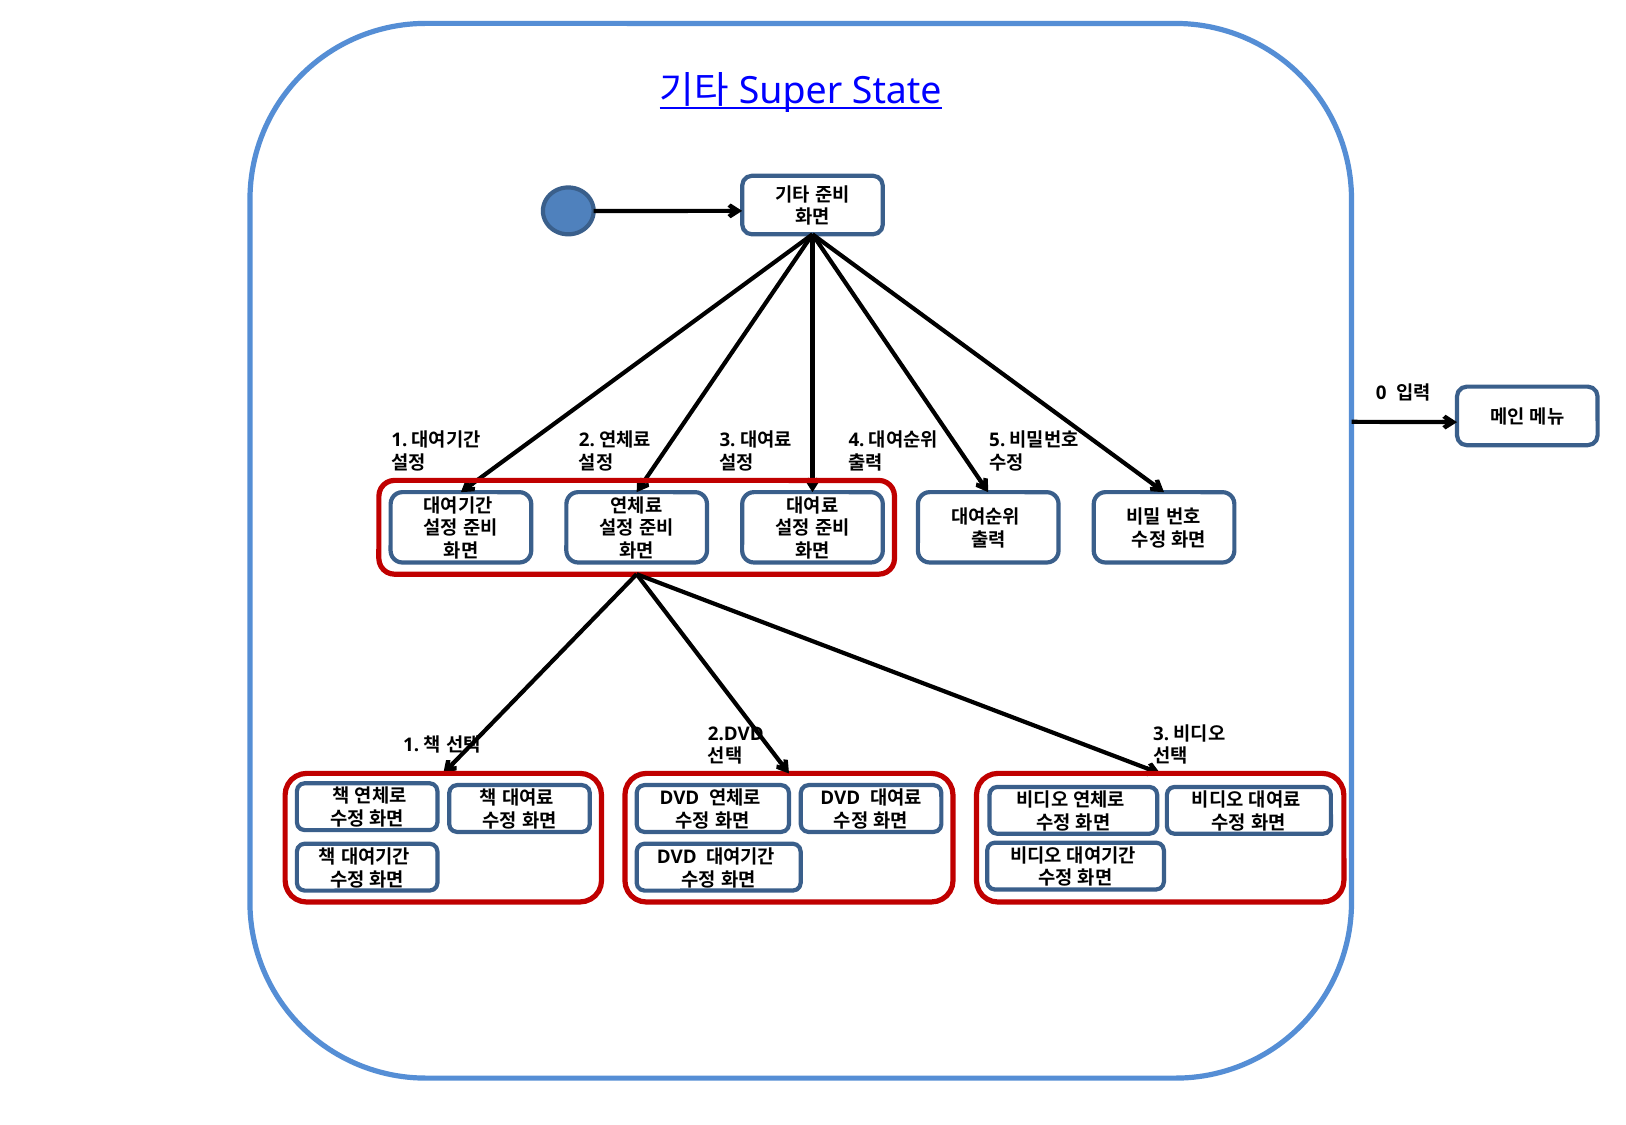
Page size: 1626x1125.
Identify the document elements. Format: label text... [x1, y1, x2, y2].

text_box 비디오 대여기간 수정 화면 [985, 840, 1167, 892]
text_box 3.비디오 선택 [1148, 714, 1258, 771]
text_box [376, 478, 897, 577]
text_box DVD 연체로 수정 화면 [634, 782, 792, 835]
text_box [247, 21, 1354, 1081]
text_box 1.책 선택 [390, 726, 437, 762]
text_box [542, 187, 743, 235]
text_box 책 대여기간 수정 화면 [294, 841, 440, 893]
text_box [442, 573, 1143, 774]
text_box 1.대여기간 설정 [378, 421, 455, 480]
text_box 책 연체로 수정 화면 [294, 781, 440, 833]
text_box 0 입력 [1363, 375, 1469, 411]
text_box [460, 234, 1165, 493]
text_box 기타 Super State [542, 58, 1059, 128]
text_box 메인 메뉴 [1454, 384, 1600, 448]
text_box [974, 771, 1347, 905]
text_box 비디오 연체로 수정 화면 [987, 784, 1160, 836]
text_box [283, 771, 604, 905]
text_box 대여순위 출력 [915, 502, 1061, 565]
text_box DVD 대여료 수정 화면 [798, 782, 944, 835]
text_box DVD 대여기간 수정 화면 [634, 841, 803, 893]
text_box 비디오 대여료 수정 화면 [1164, 784, 1334, 836]
text_box 비밀 번호 수정 화면 [1091, 490, 1237, 565]
text_box [622, 782, 956, 905]
text_box 책 대여료 수정 화면 [447, 782, 592, 835]
